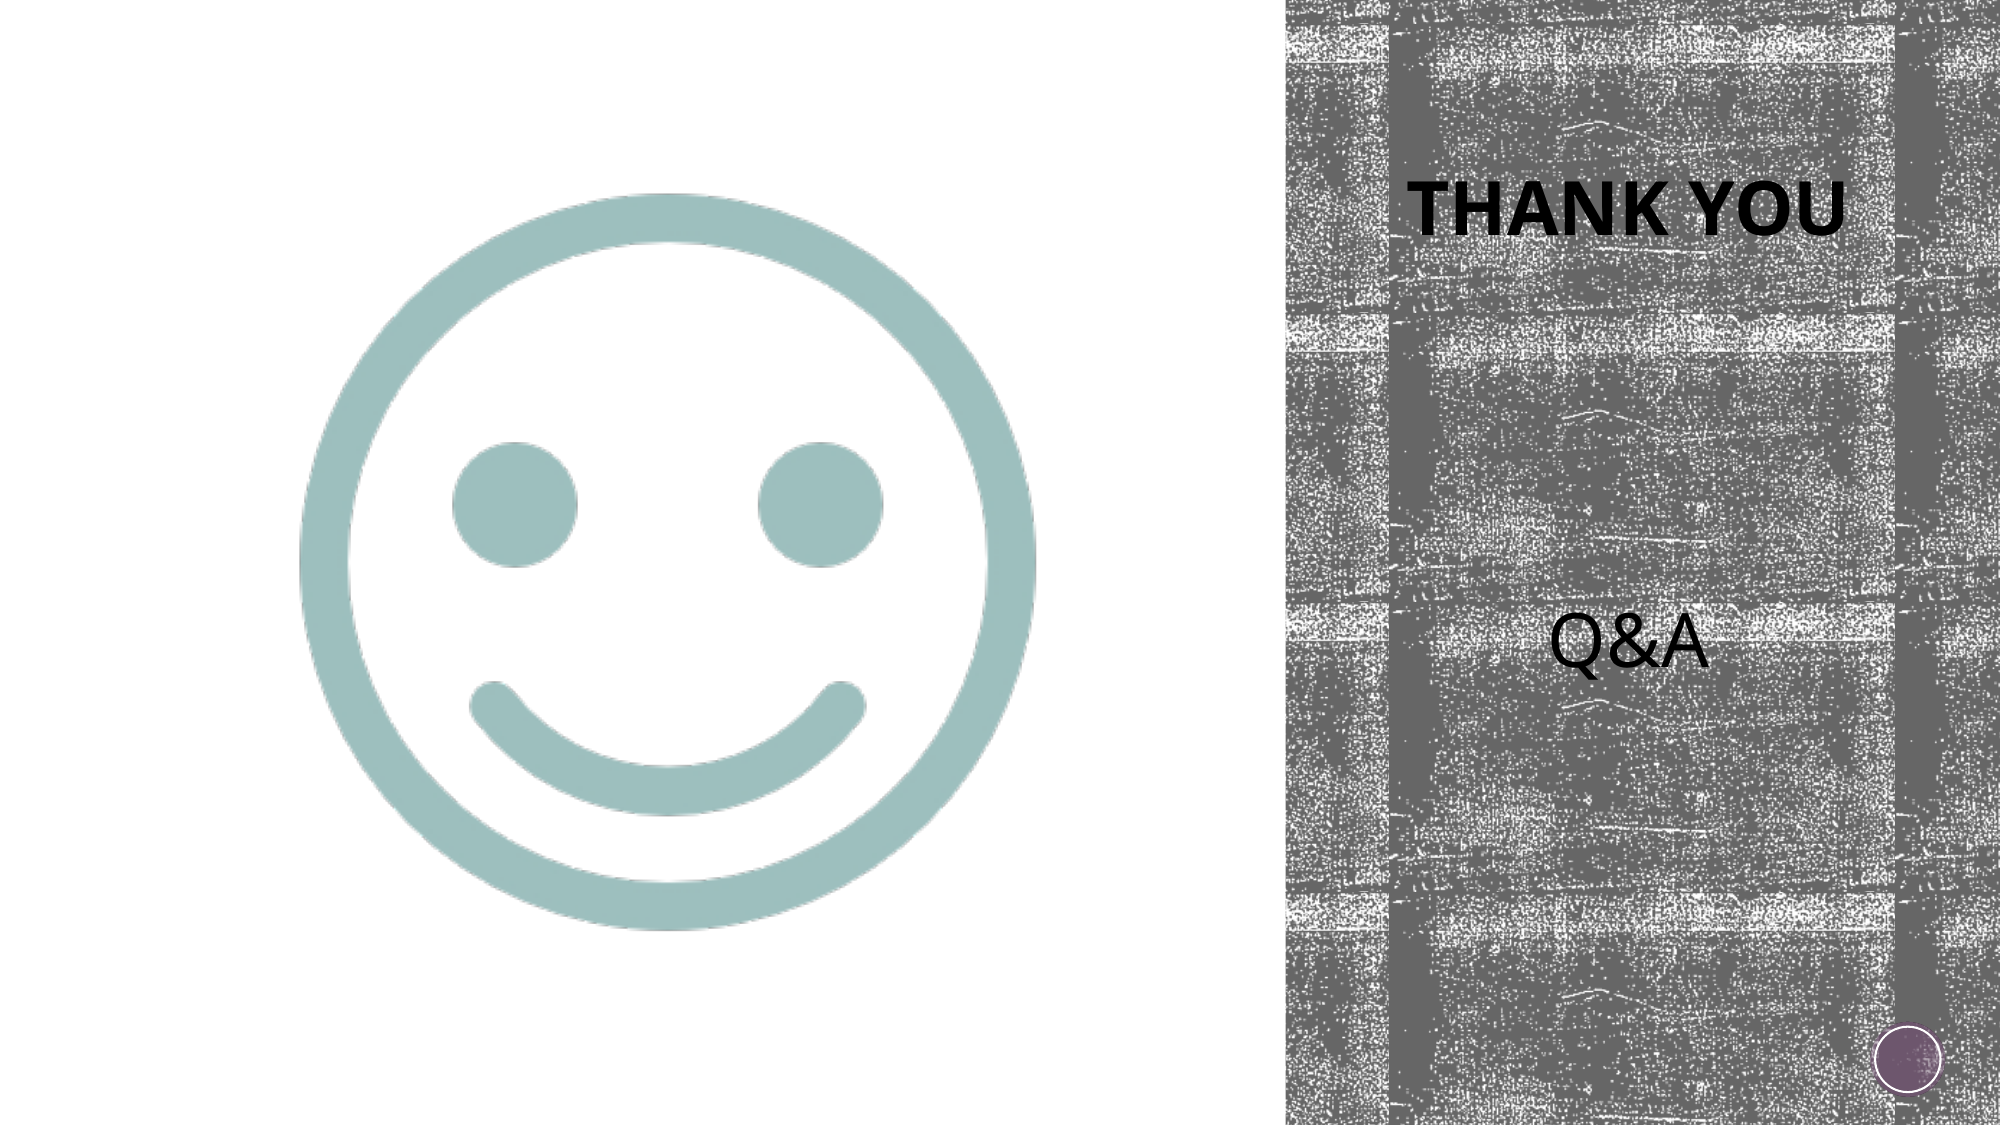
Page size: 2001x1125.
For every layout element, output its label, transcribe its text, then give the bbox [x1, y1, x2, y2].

text_box [1284, 0, 2000, 1125]
title THANK YOU [1338, 79, 1920, 344]
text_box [1872, 1024, 1943, 1096]
list Q&A [1338, 348, 1920, 1013]
picture [210, 104, 1127, 1022]
